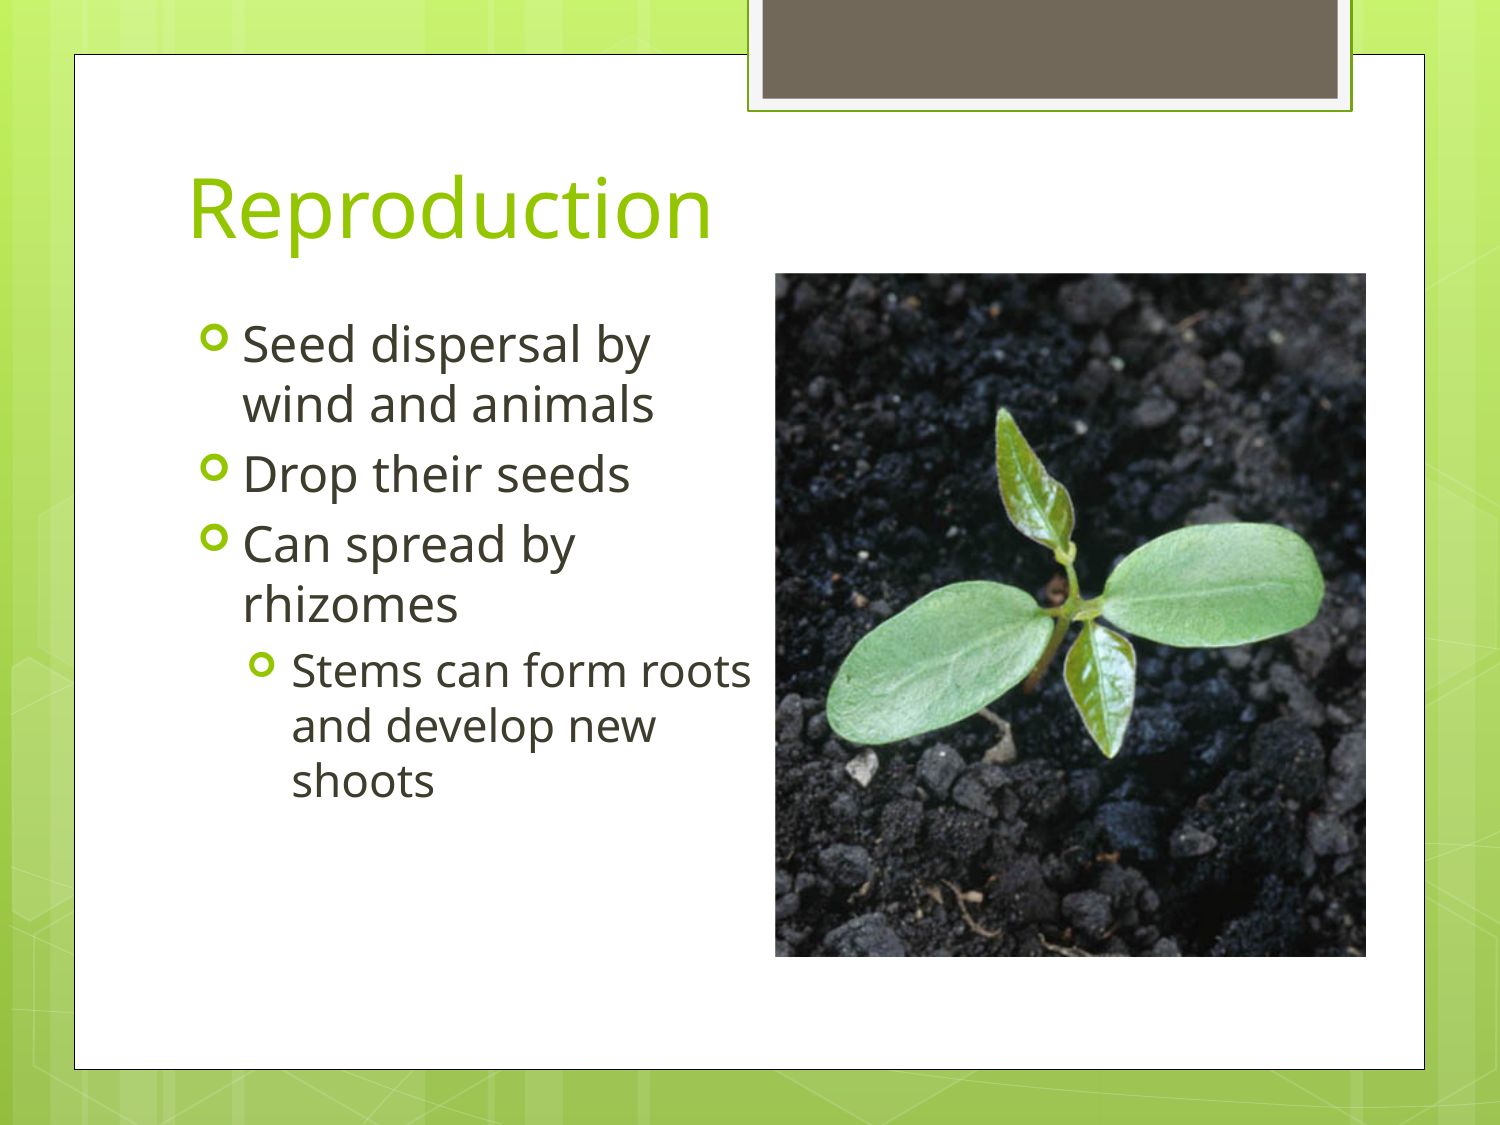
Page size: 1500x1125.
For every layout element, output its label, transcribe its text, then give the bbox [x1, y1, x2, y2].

picture [773, 271, 1366, 957]
title Reproduction [171, 74, 1324, 263]
list Seed dispersal by wind and animals Drop their seeds Can spread by rhizomes Stems can form roots and develop new shoots [171, 305, 768, 957]
